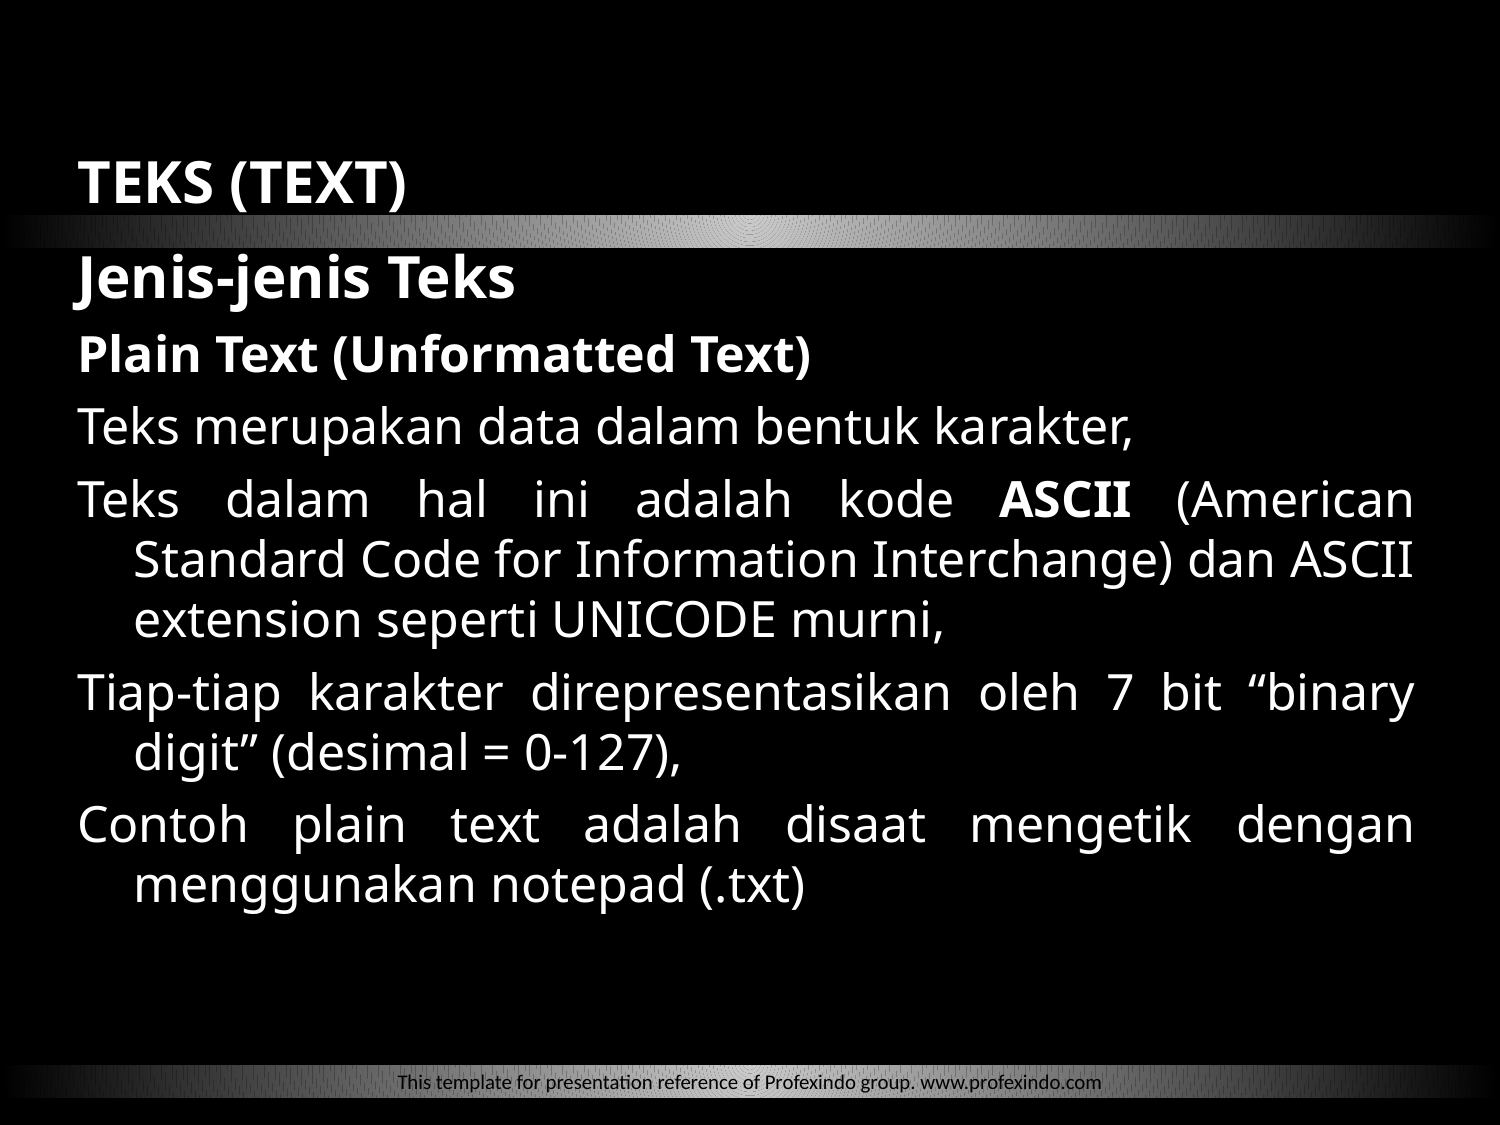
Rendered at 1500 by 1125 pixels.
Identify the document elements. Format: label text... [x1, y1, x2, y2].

text_box TEKS (TEXT) Jenis-jenis Teks Plain Text (Unformatted Text) Teks merupakan data dalam bentuk karakter, Teks dalam hal ini adalah kode ASCII (American Standard Code for Information Interchange) dan ASCII extension seperti UNICODE murni, Tiap-tiap karakter direpresentasikan oleh 7 bit “binary digit” (desimal = 0-127), Contoh plain text adalah disaat mengetik dengan menggunakan notepad (.txt) [62, 137, 1431, 920]
